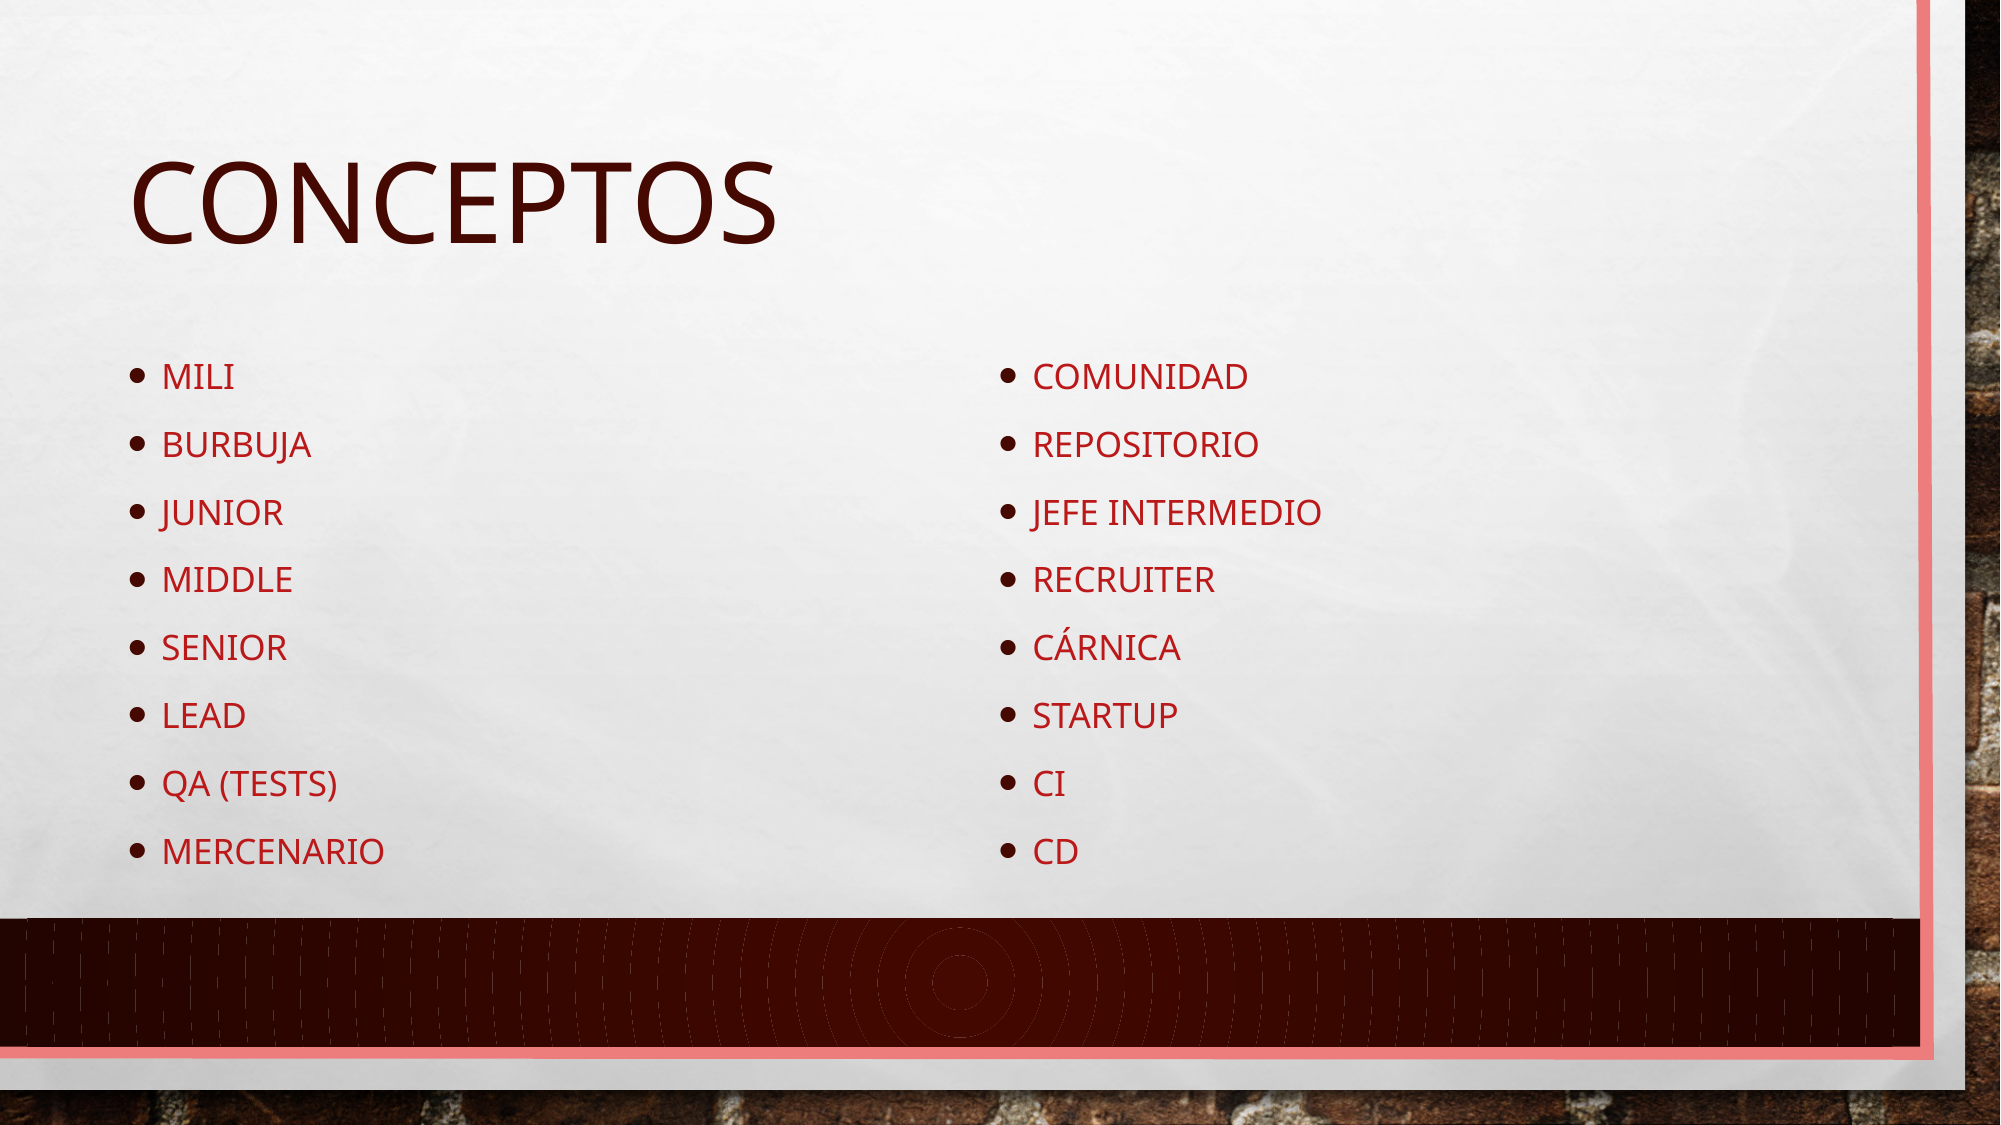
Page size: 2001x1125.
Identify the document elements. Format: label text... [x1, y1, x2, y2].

title Conceptos [112, 112, 1818, 303]
list Comunidad Repositorio Jefe intermedio Recruiter Cárnica Startup CI CD [983, 338, 1818, 882]
picture [0, 0, 2000, 1125]
list MILI Burbuja Junior Middle Senior Lead QA (TESTS) mercenario [112, 338, 948, 882]
